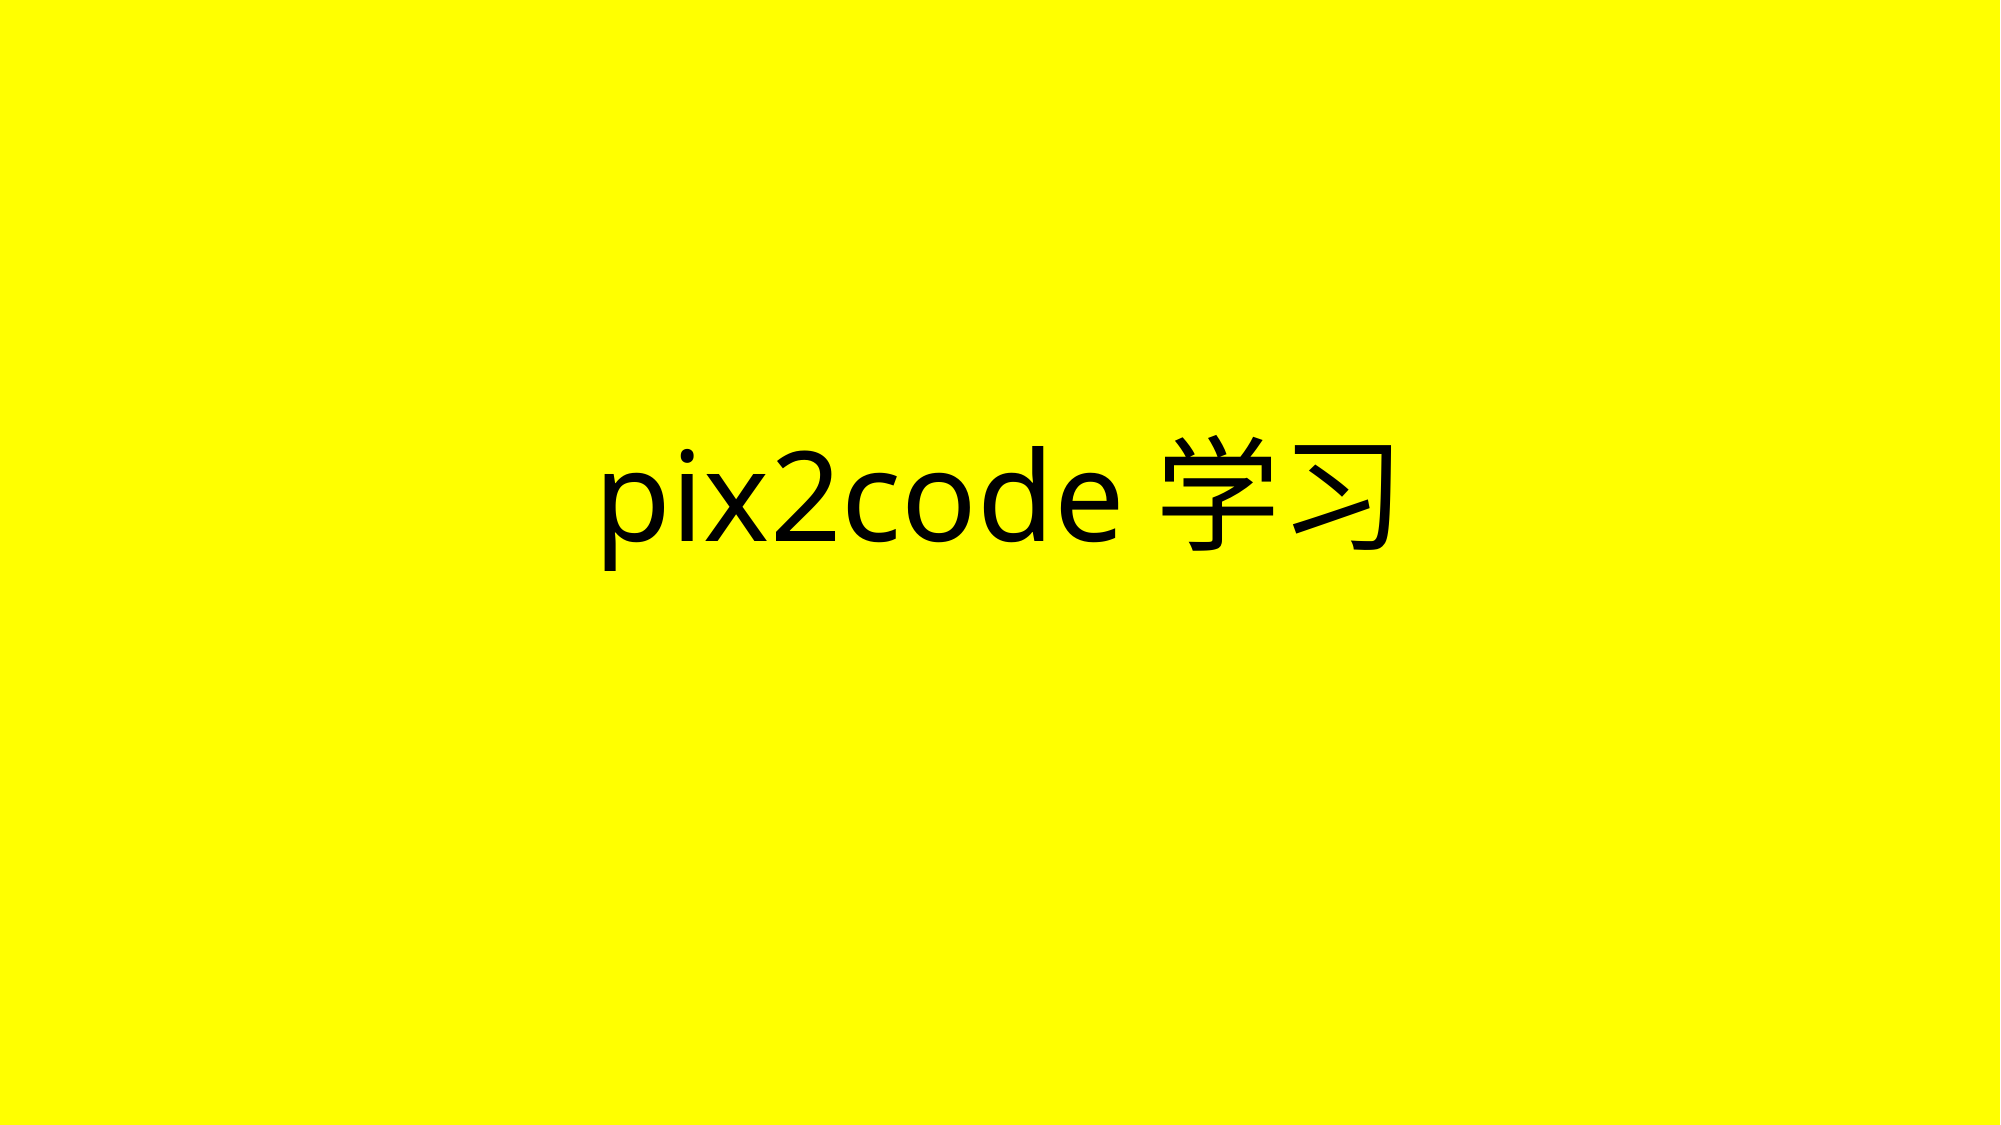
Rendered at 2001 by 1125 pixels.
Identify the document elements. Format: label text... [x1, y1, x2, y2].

title pix2code学习 [249, 184, 1750, 576]
